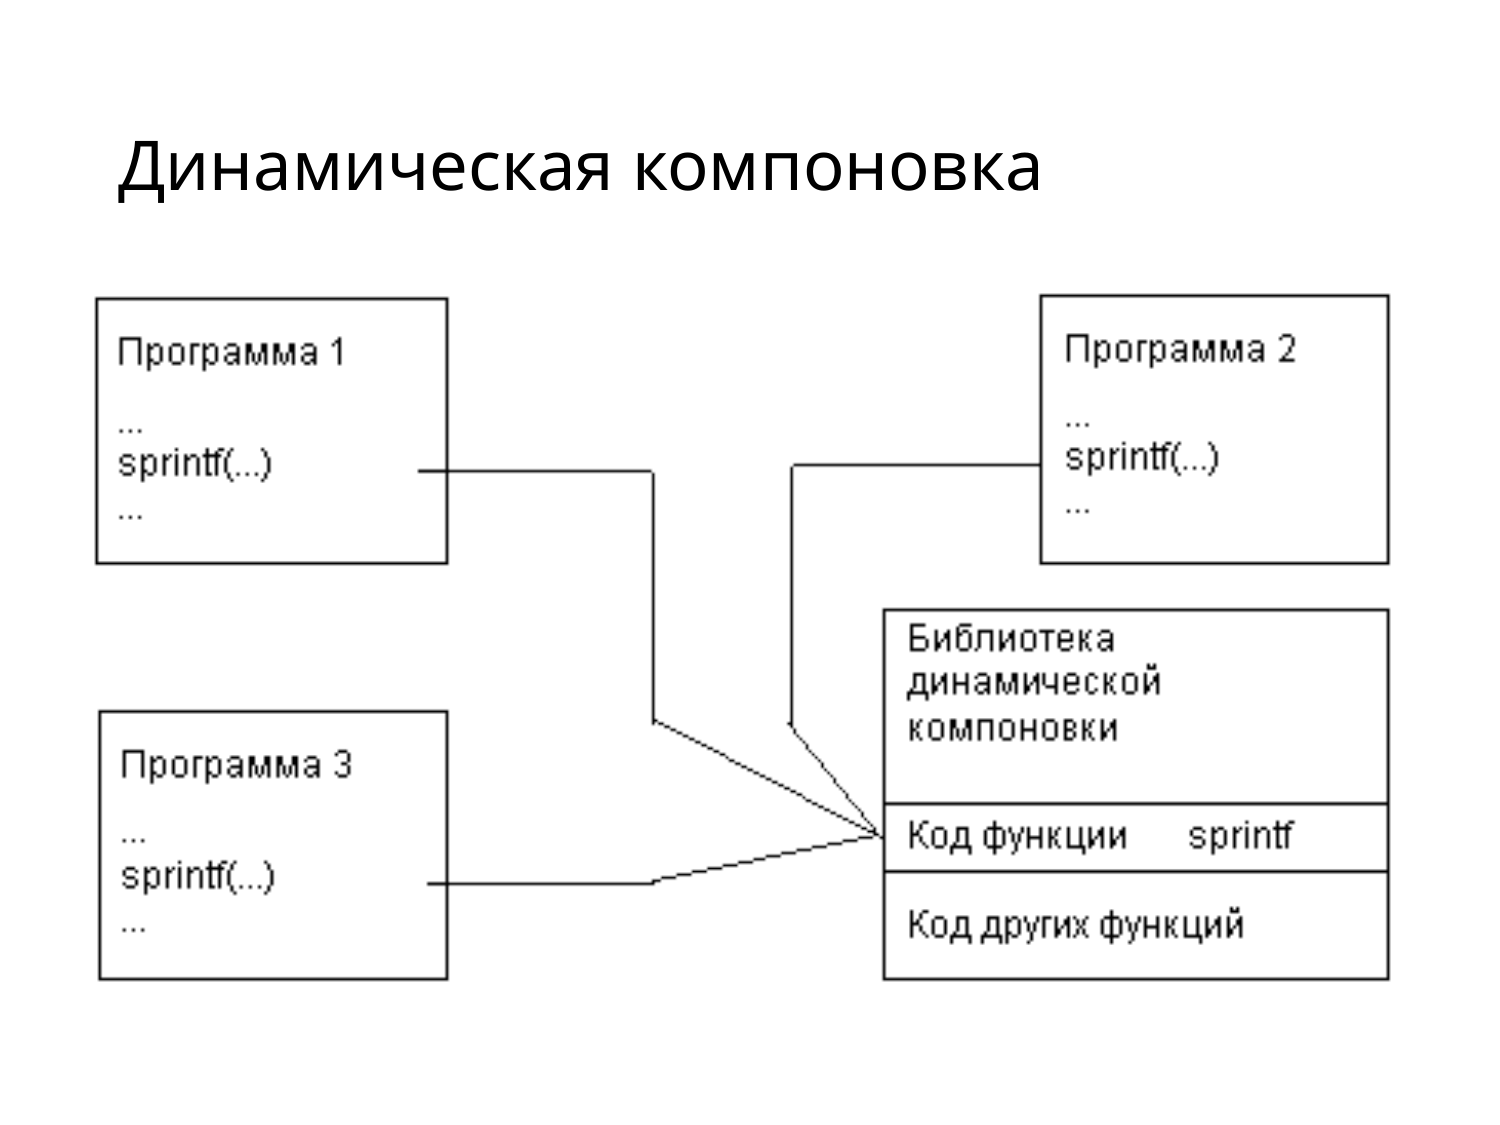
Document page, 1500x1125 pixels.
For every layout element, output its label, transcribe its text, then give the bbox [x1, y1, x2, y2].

title Динамическая компоновка [103, 59, 1397, 278]
picture [93, 292, 1394, 985]
